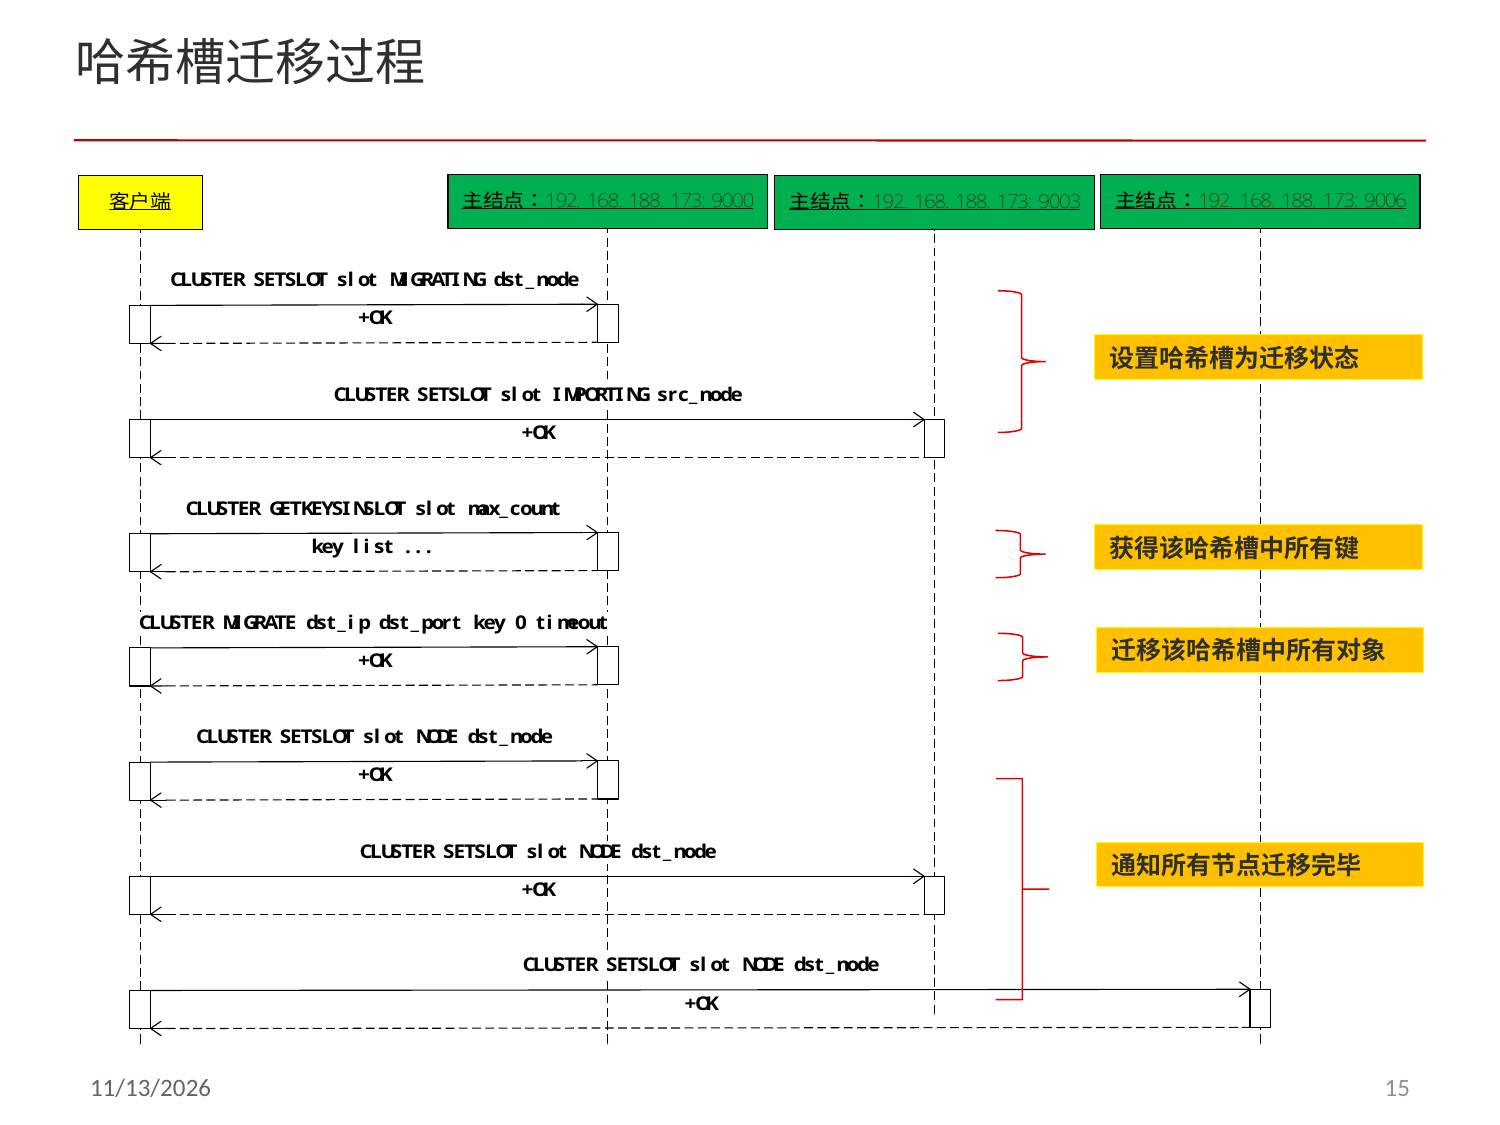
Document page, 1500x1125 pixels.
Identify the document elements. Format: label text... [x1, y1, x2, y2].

title 哈希槽迁移过程 [75, 30, 1235, 136]
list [74, 171, 1424, 1047]
